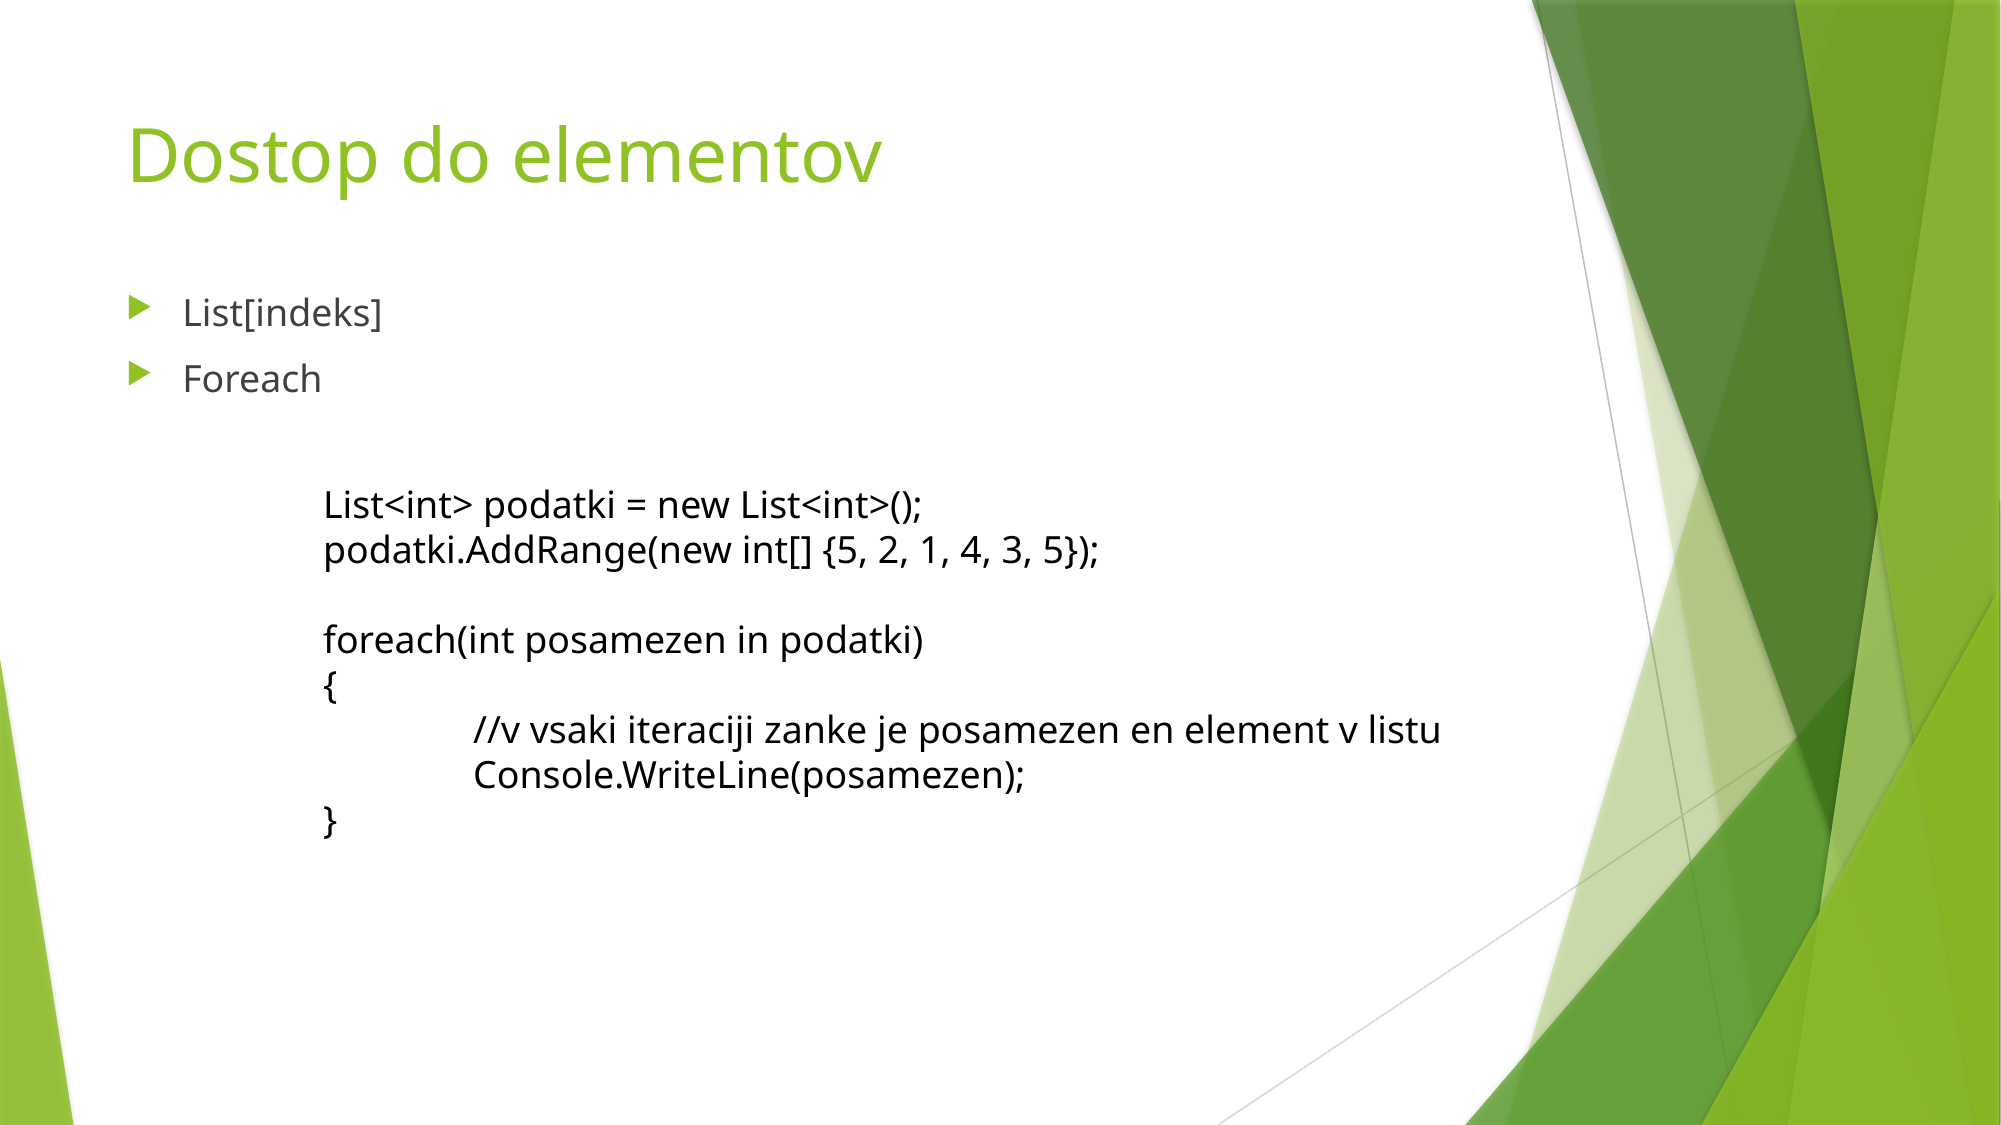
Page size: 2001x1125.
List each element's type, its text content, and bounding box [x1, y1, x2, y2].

title Dostop do elementov [111, 99, 1522, 281]
text_box List<int> podatki = new List<int>(); podatki.AddRange(new int[] {5, 2, 1, 4, 3, 5}); foreach(int posamezen in podatki) { //v vsaki iteraciji zanke je posamezen en element v listu Console.WriteLine(posamezen); } [308, 473, 1609, 849]
list List[indeks] Foreach [111, 281, 1522, 918]
